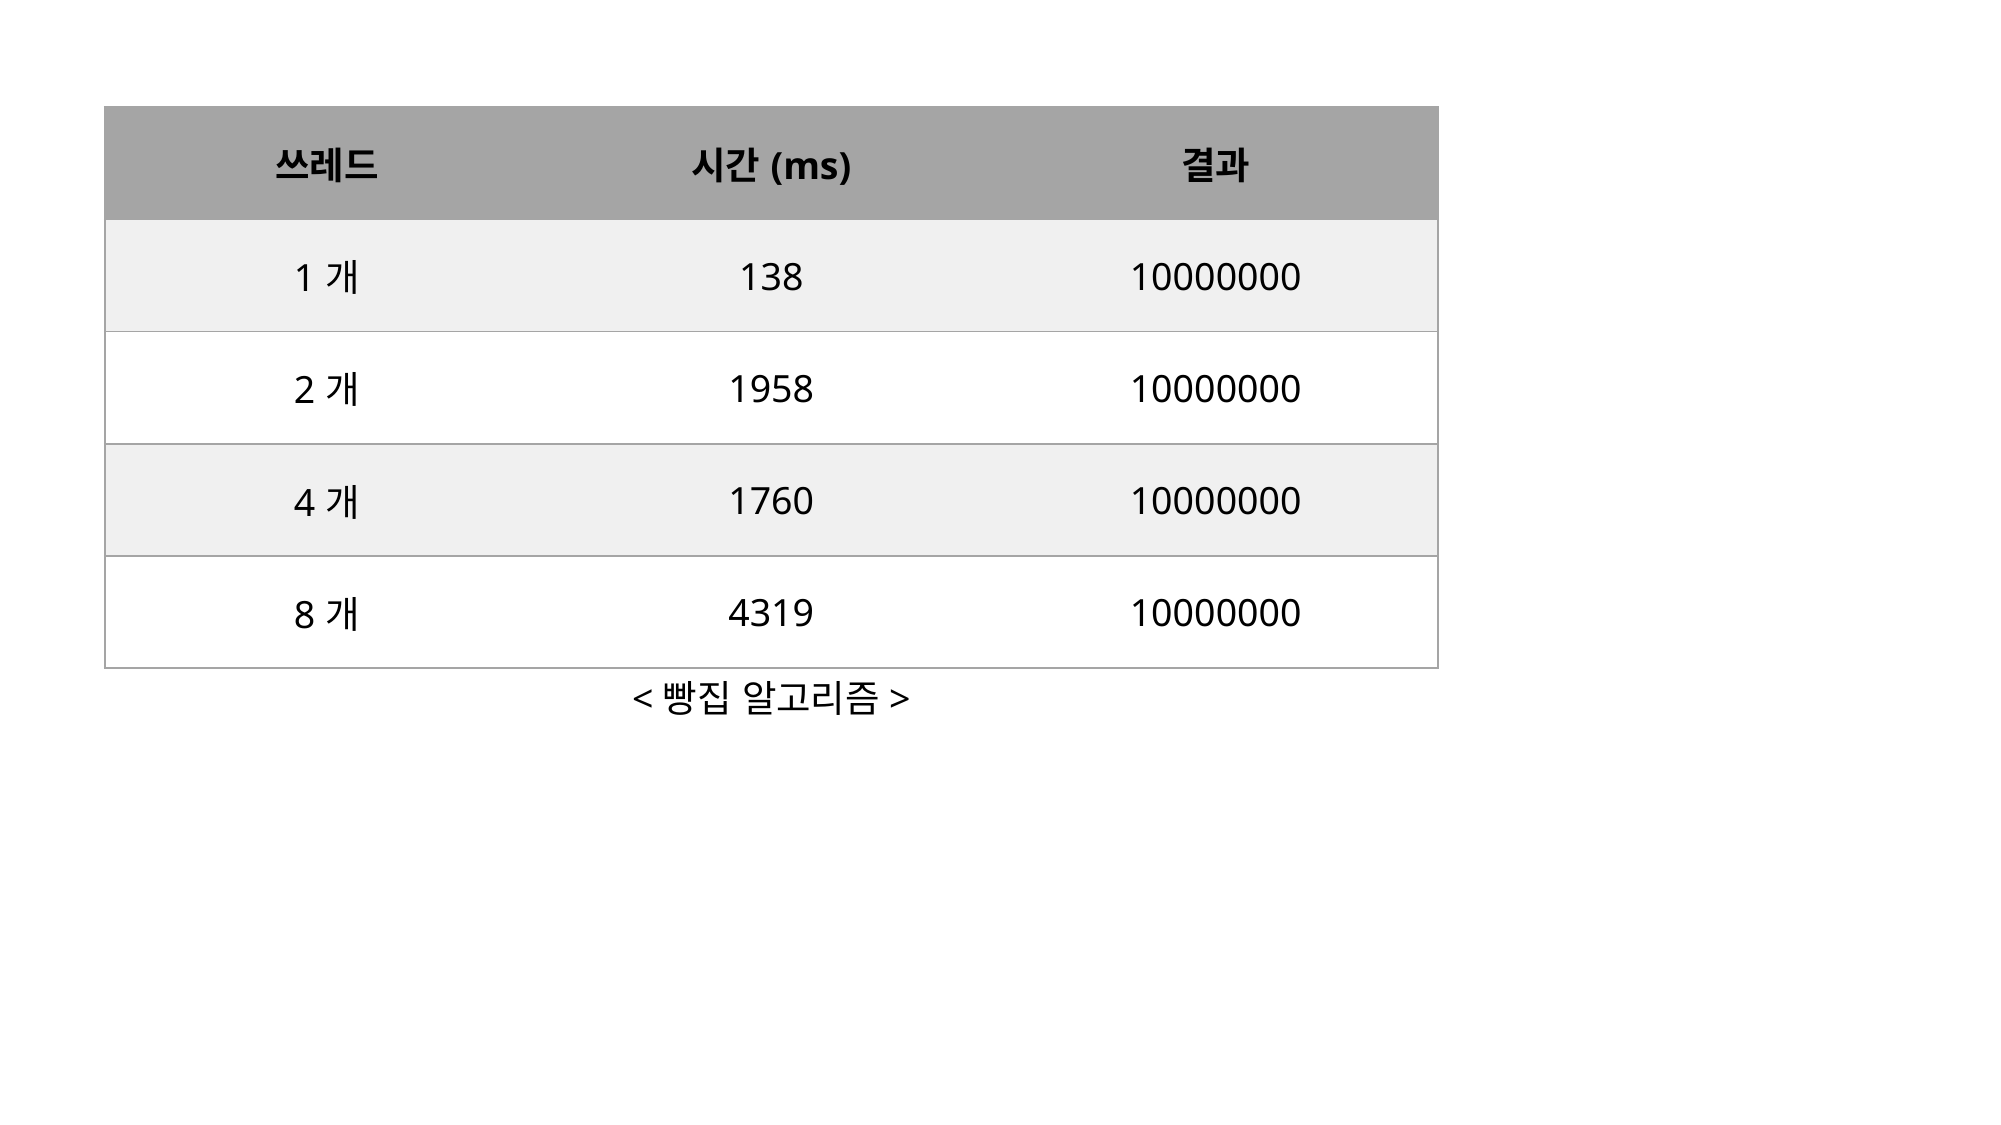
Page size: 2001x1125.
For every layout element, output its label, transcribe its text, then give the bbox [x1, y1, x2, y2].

table_cell 10000000 [994, 332, 1437, 443]
table_cell 1958 [549, 332, 994, 443]
table_header 쓰레드 [106, 108, 549, 219]
table_cell 10000000 [994, 445, 1437, 555]
table_cell 10000000 [994, 220, 1437, 331]
table_cell 1760 [549, 445, 994, 555]
table_cell 4319 [549, 557, 994, 667]
table_header 결과 [994, 108, 1437, 219]
table_cell 8개 [106, 557, 549, 667]
table_cell 2개 [106, 332, 549, 443]
table_cell 4개 [106, 445, 549, 555]
table_cell 10000000 [994, 557, 1437, 667]
table_cell 1개 [106, 220, 549, 331]
table_header 시간(ms) [549, 108, 994, 219]
table_cell 138 [549, 220, 994, 331]
text_box <빵집 알고리즘> [104, 667, 1438, 728]
